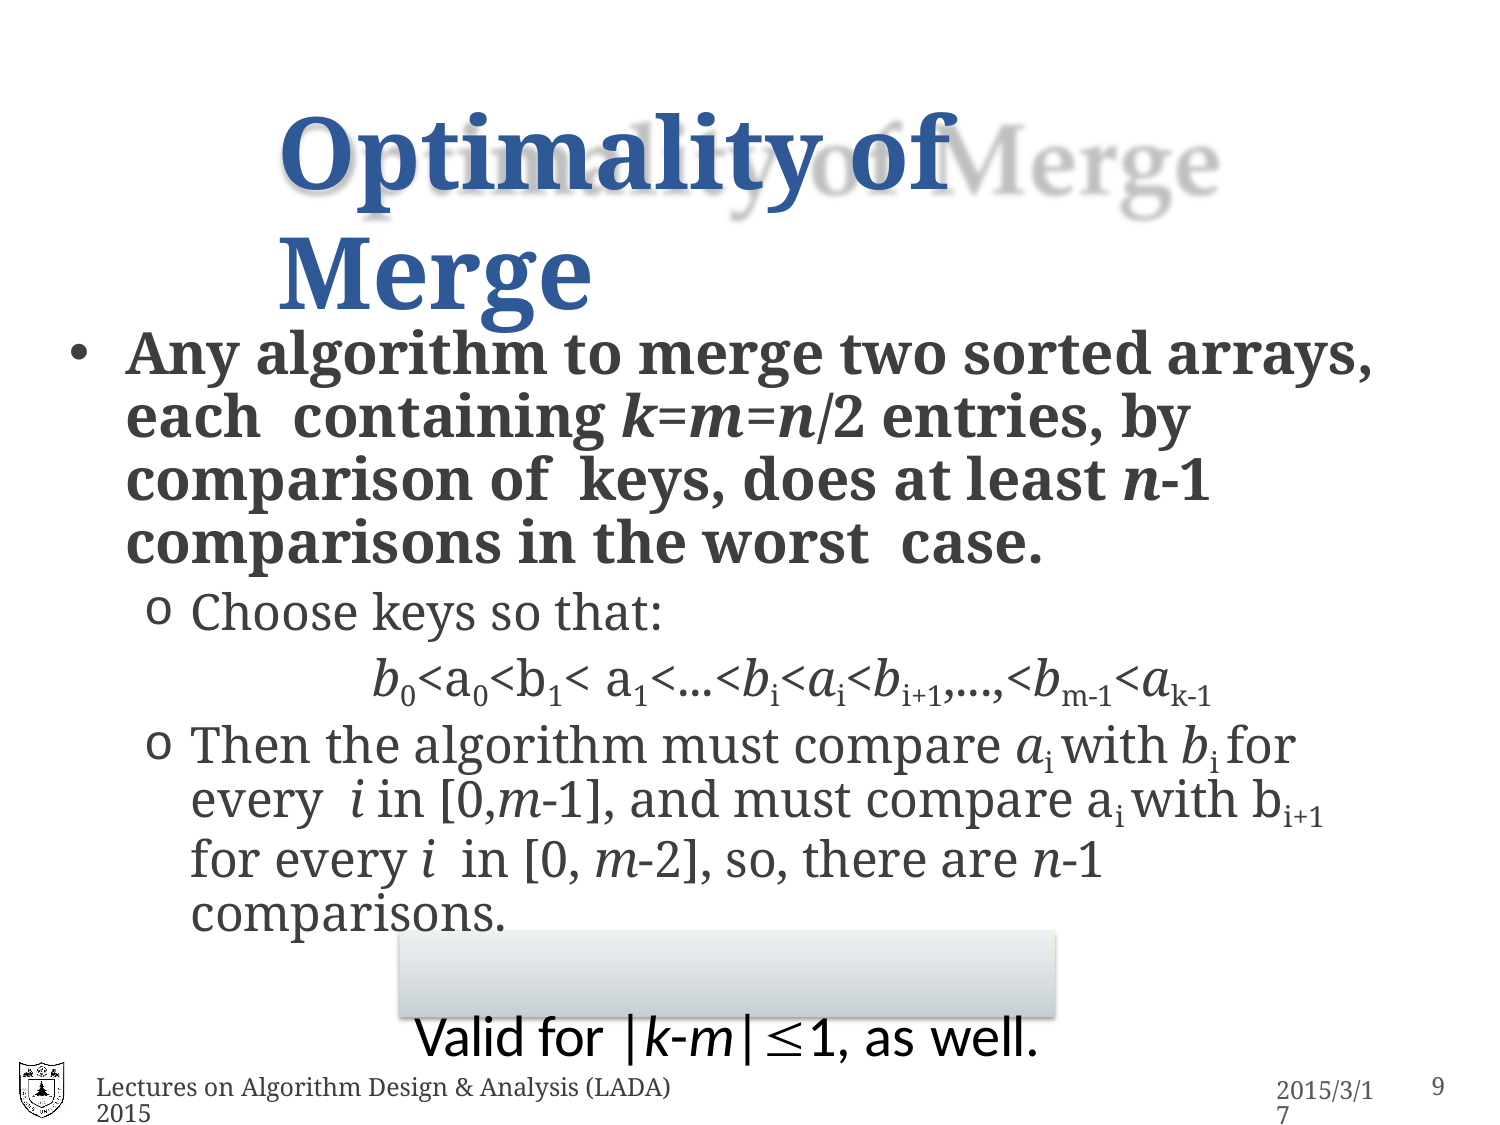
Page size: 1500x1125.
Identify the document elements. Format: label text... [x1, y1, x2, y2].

footer 2015/3/17 [1274, 1078, 1382, 1125]
picture [17, 1061, 65, 1118]
slide_number 15 [1427, 1078, 1461, 1125]
text_box Any algorithm to merge two sorted arrays, each containing k=m=n/2 entries, by comparison of keys, does at least n-1 comparisons in the worst case. Choose keys so that: b0<a0<b1< a1<...<bi<ai<bi+1,...,<bm-1<ak-1 Then the algorithm must compare ai with bi for every i in [0,m-1], and must compare ai with bi+1 for every i in [0, m-2], so, there are n-1 comparisons. Valid for |k-m|1, as well. [66, 313, 1386, 1068]
text_box [209, 62, 1290, 289]
title Optimality of Merge [275, 87, 1225, 313]
slide_number Lectures on Algorithm Design & Analysis (LADA) 2015 [93, 1076, 713, 1125]
